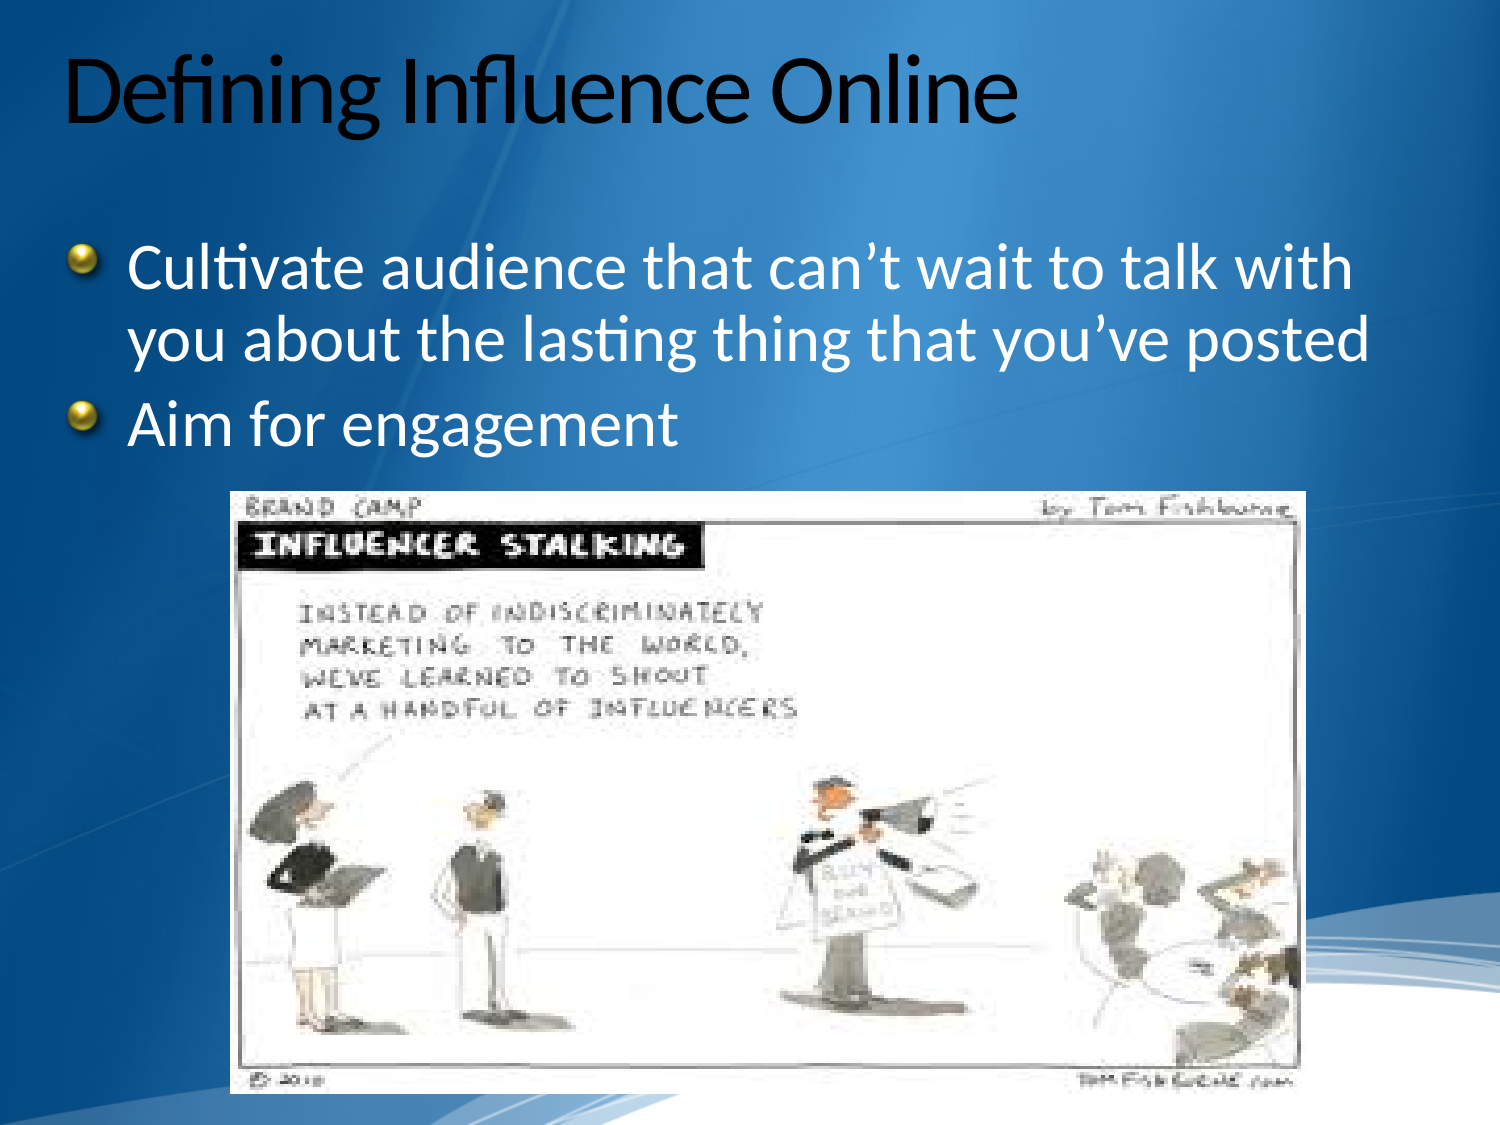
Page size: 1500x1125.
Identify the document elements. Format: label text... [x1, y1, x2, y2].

picture [0, 0, 1500, 1125]
list Cultivate audience that can’t wait to talk with you about the lasting thing that you’ve posted Aim for engagement [62, 231, 1438, 544]
title Defining Influence Online [62, 37, 1438, 147]
